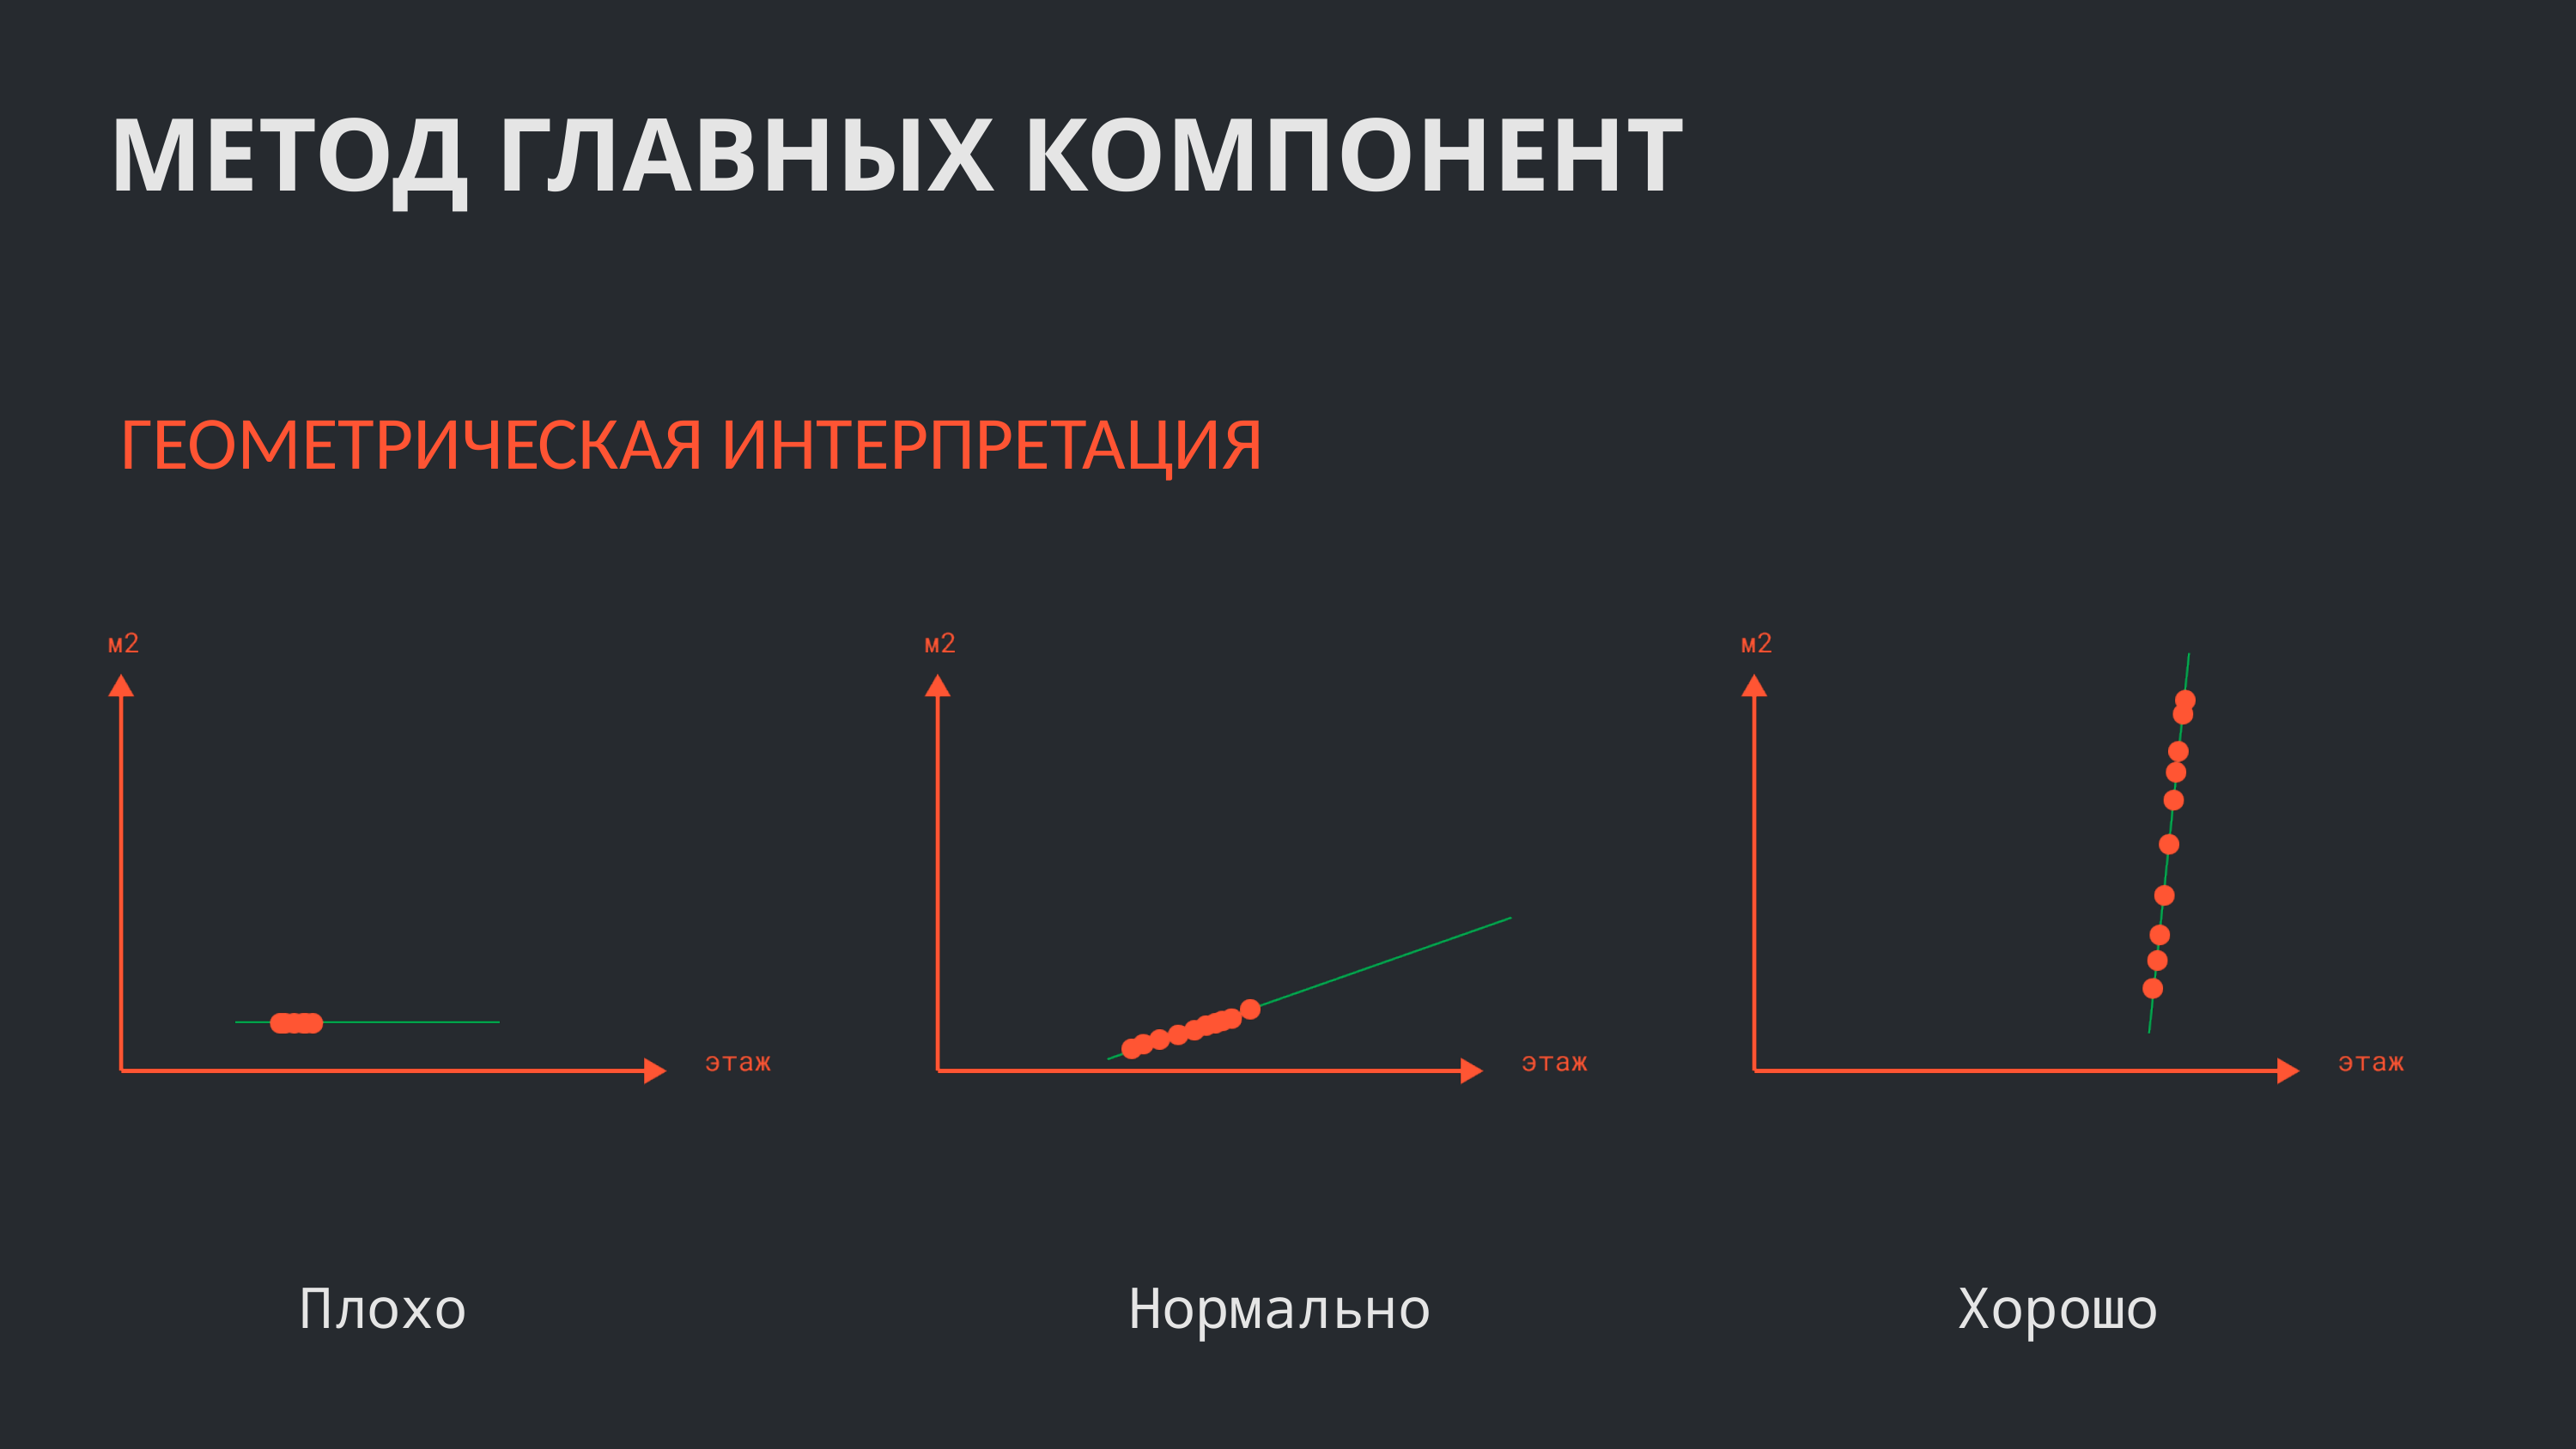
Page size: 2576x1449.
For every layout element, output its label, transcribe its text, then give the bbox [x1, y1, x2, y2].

picture [1741, 632, 2405, 1085]
picture [107, 632, 772, 1085]
picture [924, 632, 1589, 1085]
text_box Хорошо [1957, 1253, 2276, 1339]
text_box ГЕОМЕТРИЧЕСКАЯ ИНТЕРПРЕТАЦИЯ [107, 397, 1578, 498]
text_box Нормально [1128, 1253, 1448, 1339]
list Плохо [300, 1253, 486, 1339]
text_box МЕТОД ГЛАВНЫХ КОМПОНЕНТ [107, 110, 2415, 364]
